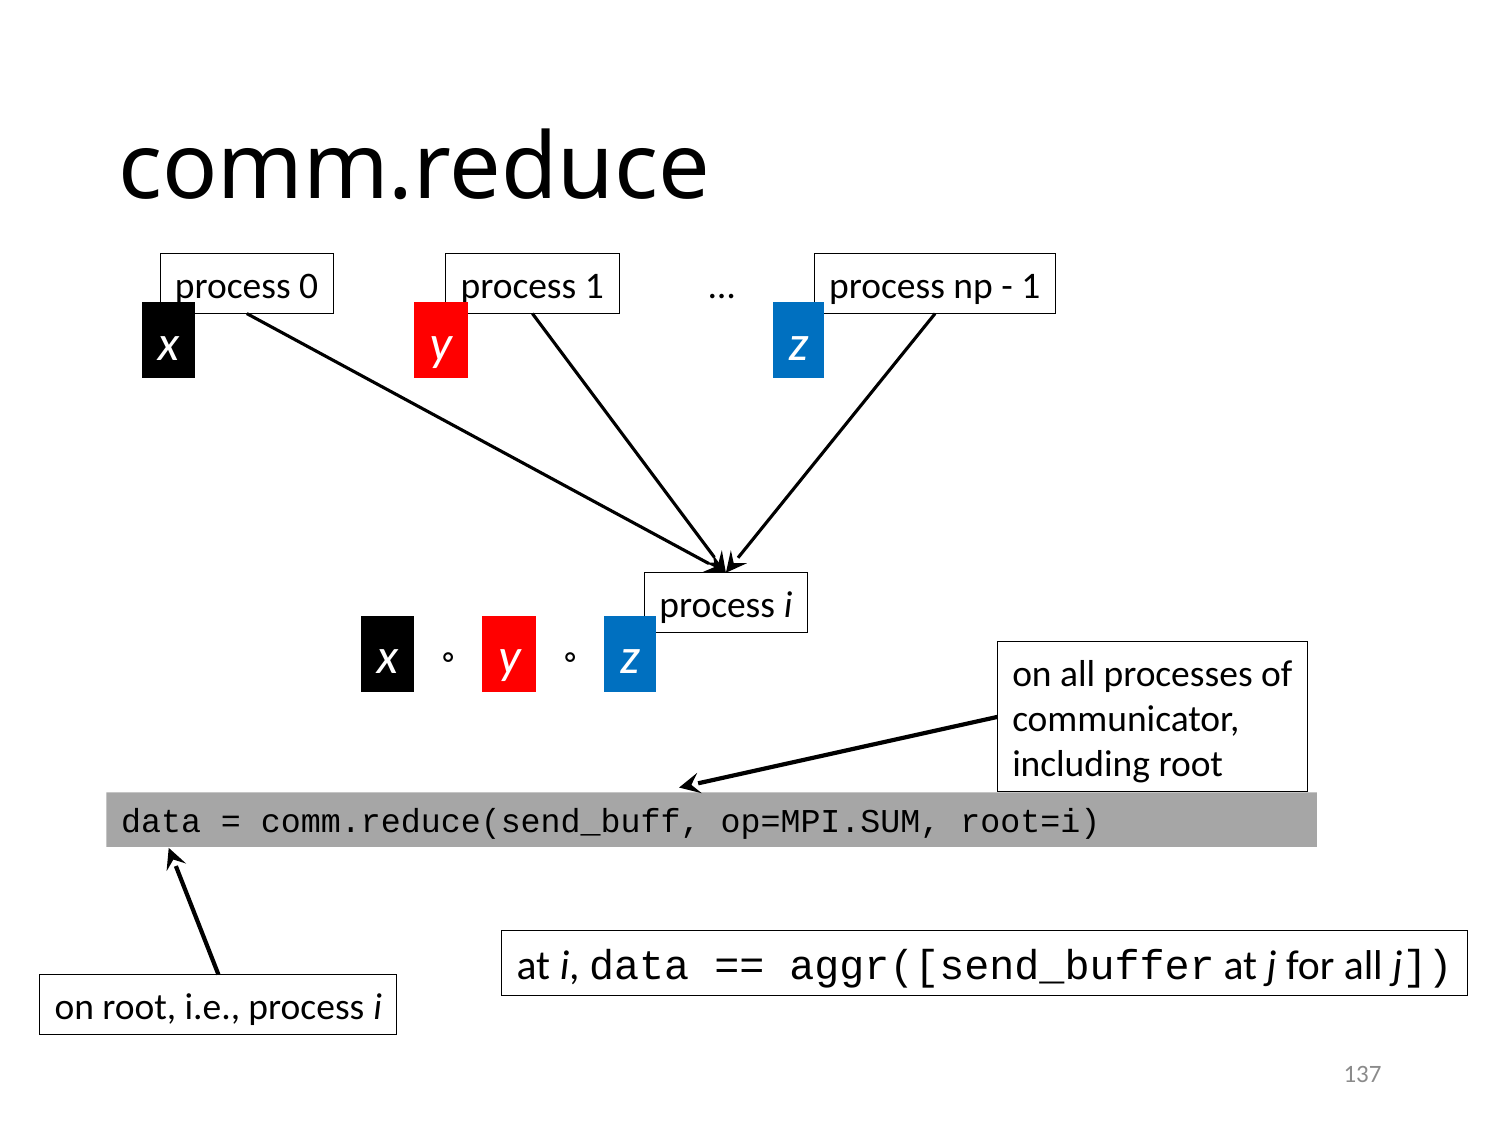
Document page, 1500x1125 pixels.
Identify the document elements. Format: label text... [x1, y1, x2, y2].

slide_number 137 [1059, 1042, 1397, 1103]
text_box process 0 [160, 253, 334, 302]
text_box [142, 302, 935, 573]
text_box process i [644, 573, 808, 633]
text_box … [693, 253, 750, 302]
text_box process 1 [445, 253, 620, 302]
title comm.reduce [103, 59, 1397, 278]
text_box at i, data == aggr([send_buffer at j for all j]) [501, 930, 1468, 996]
text_box process np - 1 [814, 253, 1056, 314]
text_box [361, 616, 656, 693]
text_box data = comm.reduce(send_buff, op=MPI.SUM, root=i) [106, 792, 1317, 847]
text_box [37, 847, 399, 1035]
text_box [679, 642, 1310, 794]
